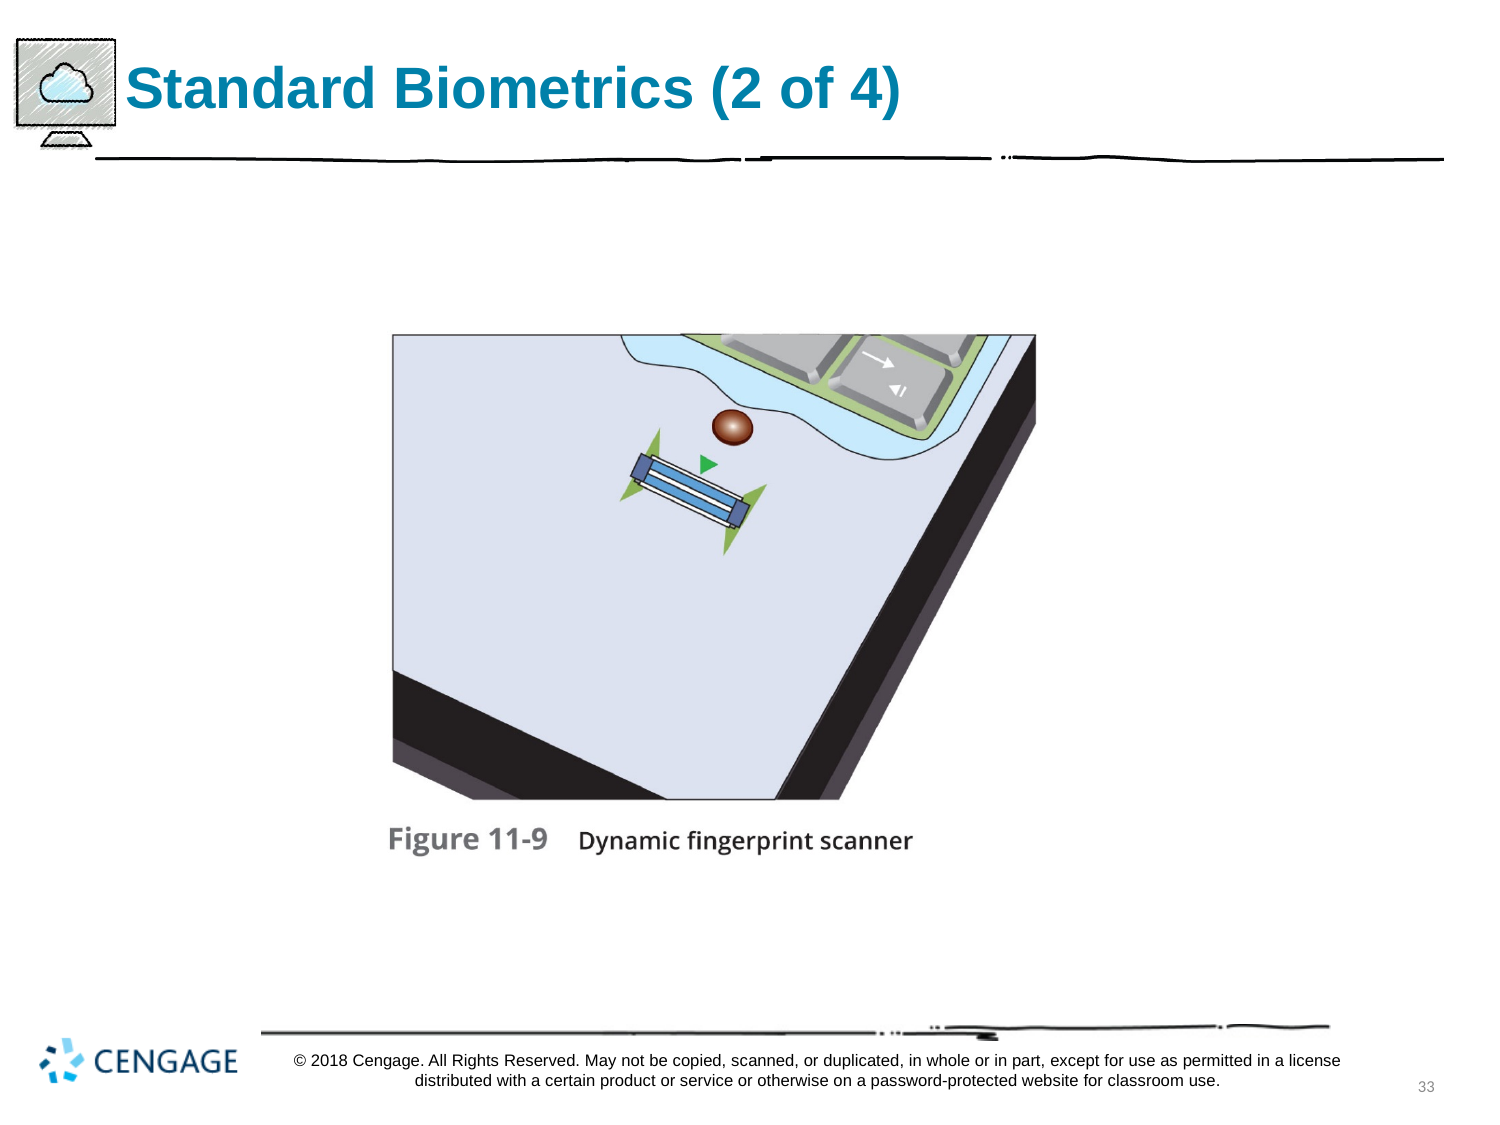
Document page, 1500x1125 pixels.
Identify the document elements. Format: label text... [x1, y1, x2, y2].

picture [261, 1024, 1331, 1041]
title Standard Biometrics (2 of 4) [125, 60, 1442, 121]
picture [13, 36, 117, 151]
picture [19, 1024, 250, 1096]
picture [95, 155, 1444, 163]
footer © 2018 Cengage. All Rights Reserved. May not be copied, scanned, or duplicated, in whole or in part, except for use as permitted in a license distributed with a certain product or service or otherwise on a password-protected website for classroom use. [262, 1050, 1375, 1091]
picture [387, 330, 1039, 859]
